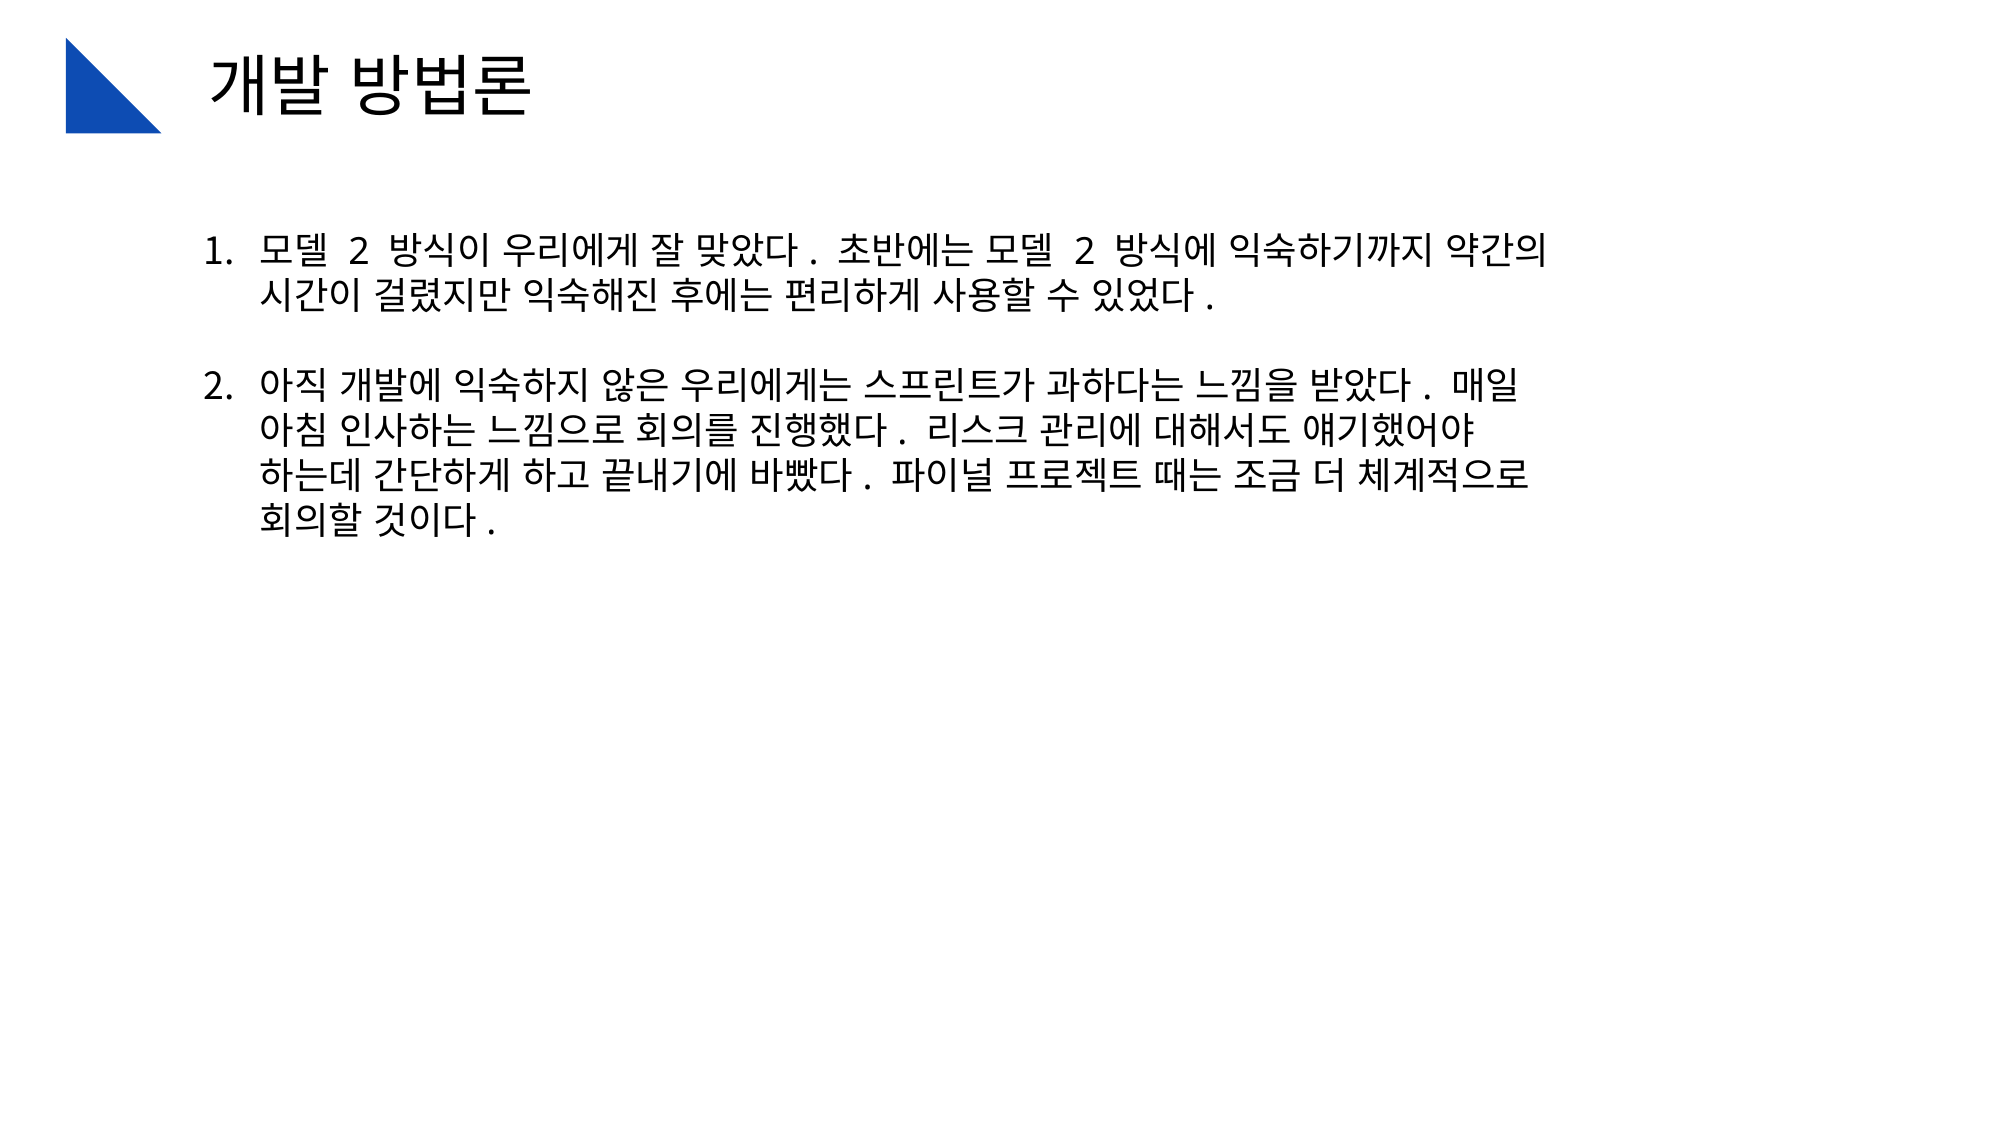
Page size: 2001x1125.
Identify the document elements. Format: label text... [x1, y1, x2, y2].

text_box [65, 37, 162, 134]
text_box 모델 2 방식이 우리에게 잘 맞았다. 초반에는 모델 2 방식에 익숙하기까지 약간의 시간이 걸렸지만 익숙해진 후에는 편리하게 사용할 수 있었다. 아직 개발에 익숙하지 않은 우리에게는 스프린트가 과하다는 느낌을 받았다. 매일 아침 인사하는 느낌으로 회의를 진행했다. 리스크 관리에 대해서도 얘기했어야 하는데 간단하게 하고 끝내기에 바빴다. 파이널 프로젝트 때는 조금 더 체계적으로 회의할 것이다. [188, 219, 1594, 1045]
text_box 개발 방법론 [193, 36, 550, 131]
